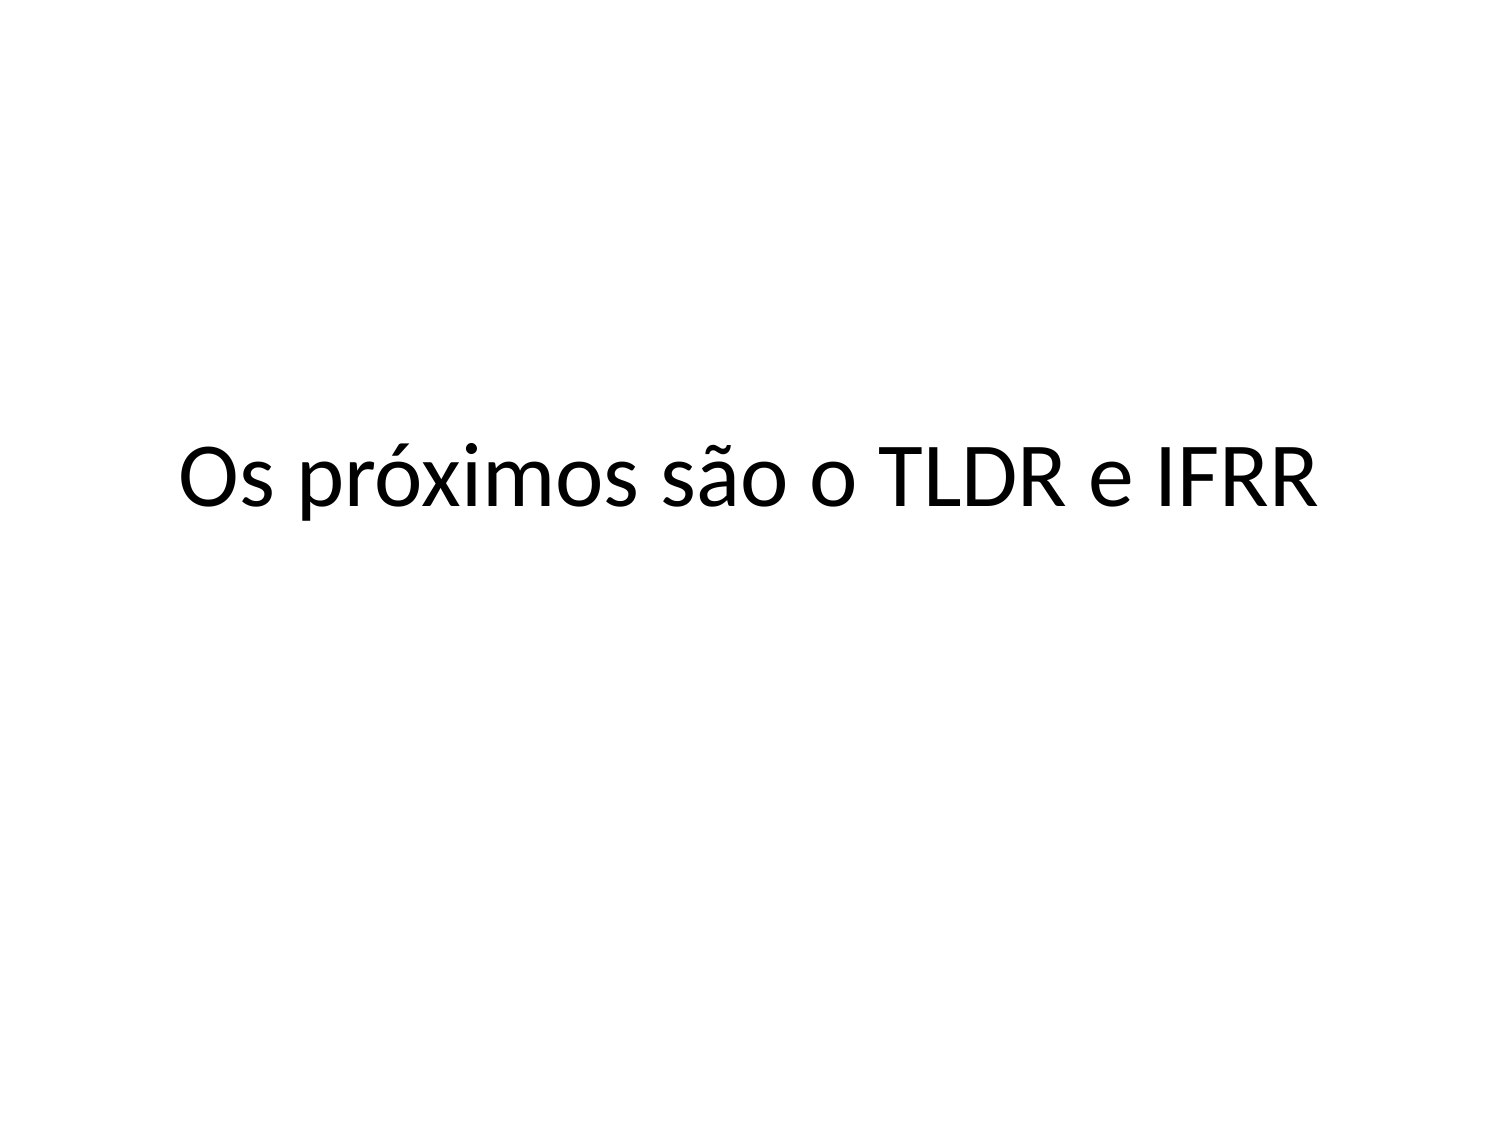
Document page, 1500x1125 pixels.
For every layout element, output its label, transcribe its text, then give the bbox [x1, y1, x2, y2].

title Os próximos são o TLDR e IFRR [112, 349, 1388, 591]
